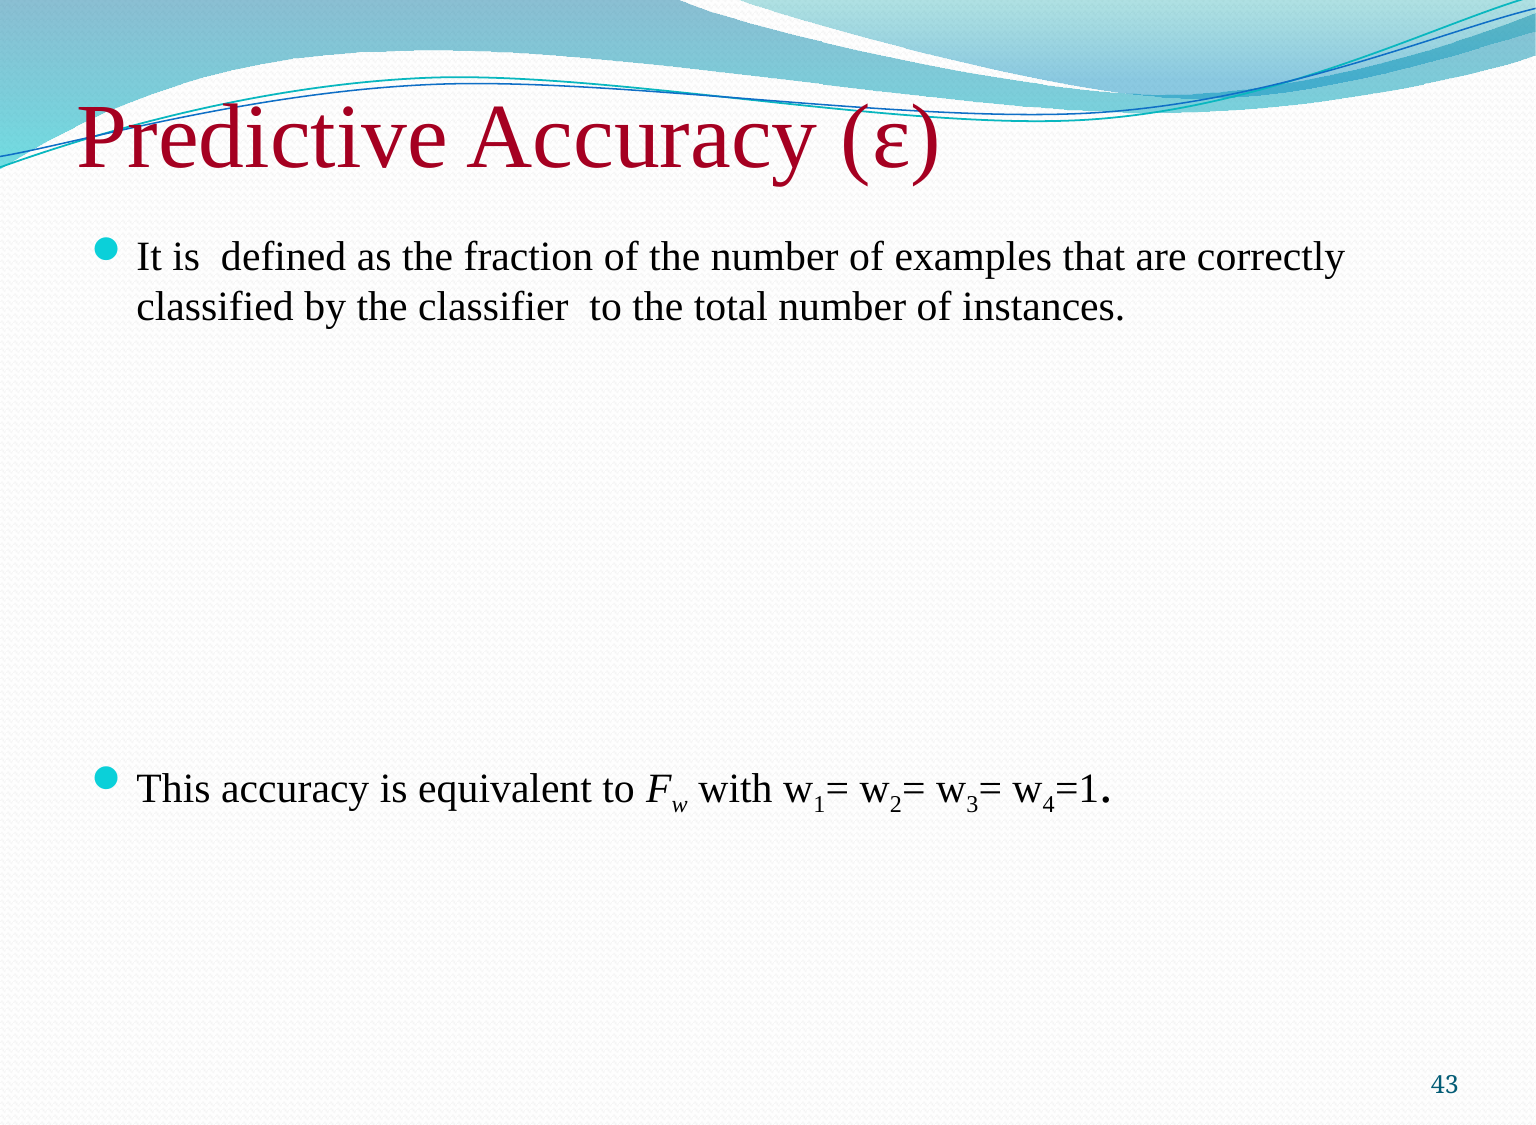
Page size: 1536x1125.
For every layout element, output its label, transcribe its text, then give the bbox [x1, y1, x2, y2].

slide_number 43 [1330, 1042, 1459, 1103]
title Predictive Accuracy (ε) [76, 66, 1459, 187]
